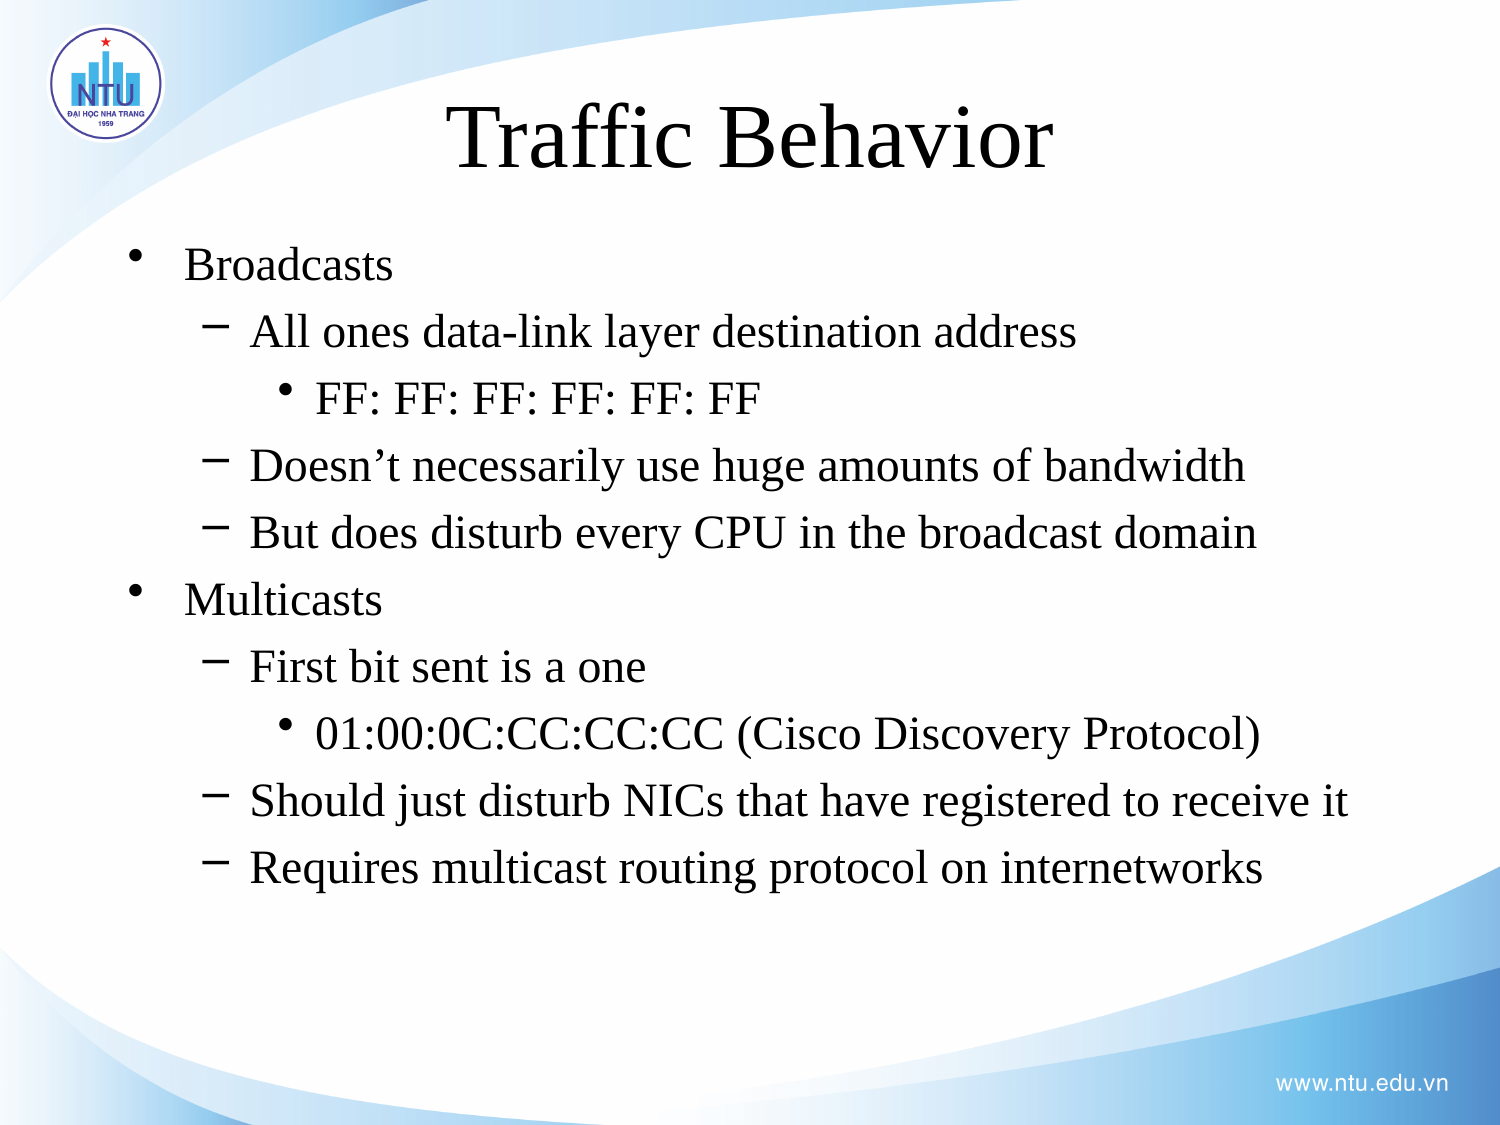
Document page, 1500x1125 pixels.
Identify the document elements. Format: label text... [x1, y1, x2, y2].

title Traffic Behavior [112, 37, 1388, 224]
list Broadcasts All ones data-link layer destination address FF: FF: FF: FF: FF: FF Doesn’t necessarily use huge amounts of bandwidth But does disturb every CPU in the broadcast domain Multicasts First bit sent is a one 01:00:0C:CC:CC:CC (Cisco Discovery Protocol) Should just disturb NICs that have registered to receive it Requires multicast routing protocol on internetworks [112, 224, 1388, 900]
picture [0, 0, 1500, 1125]
